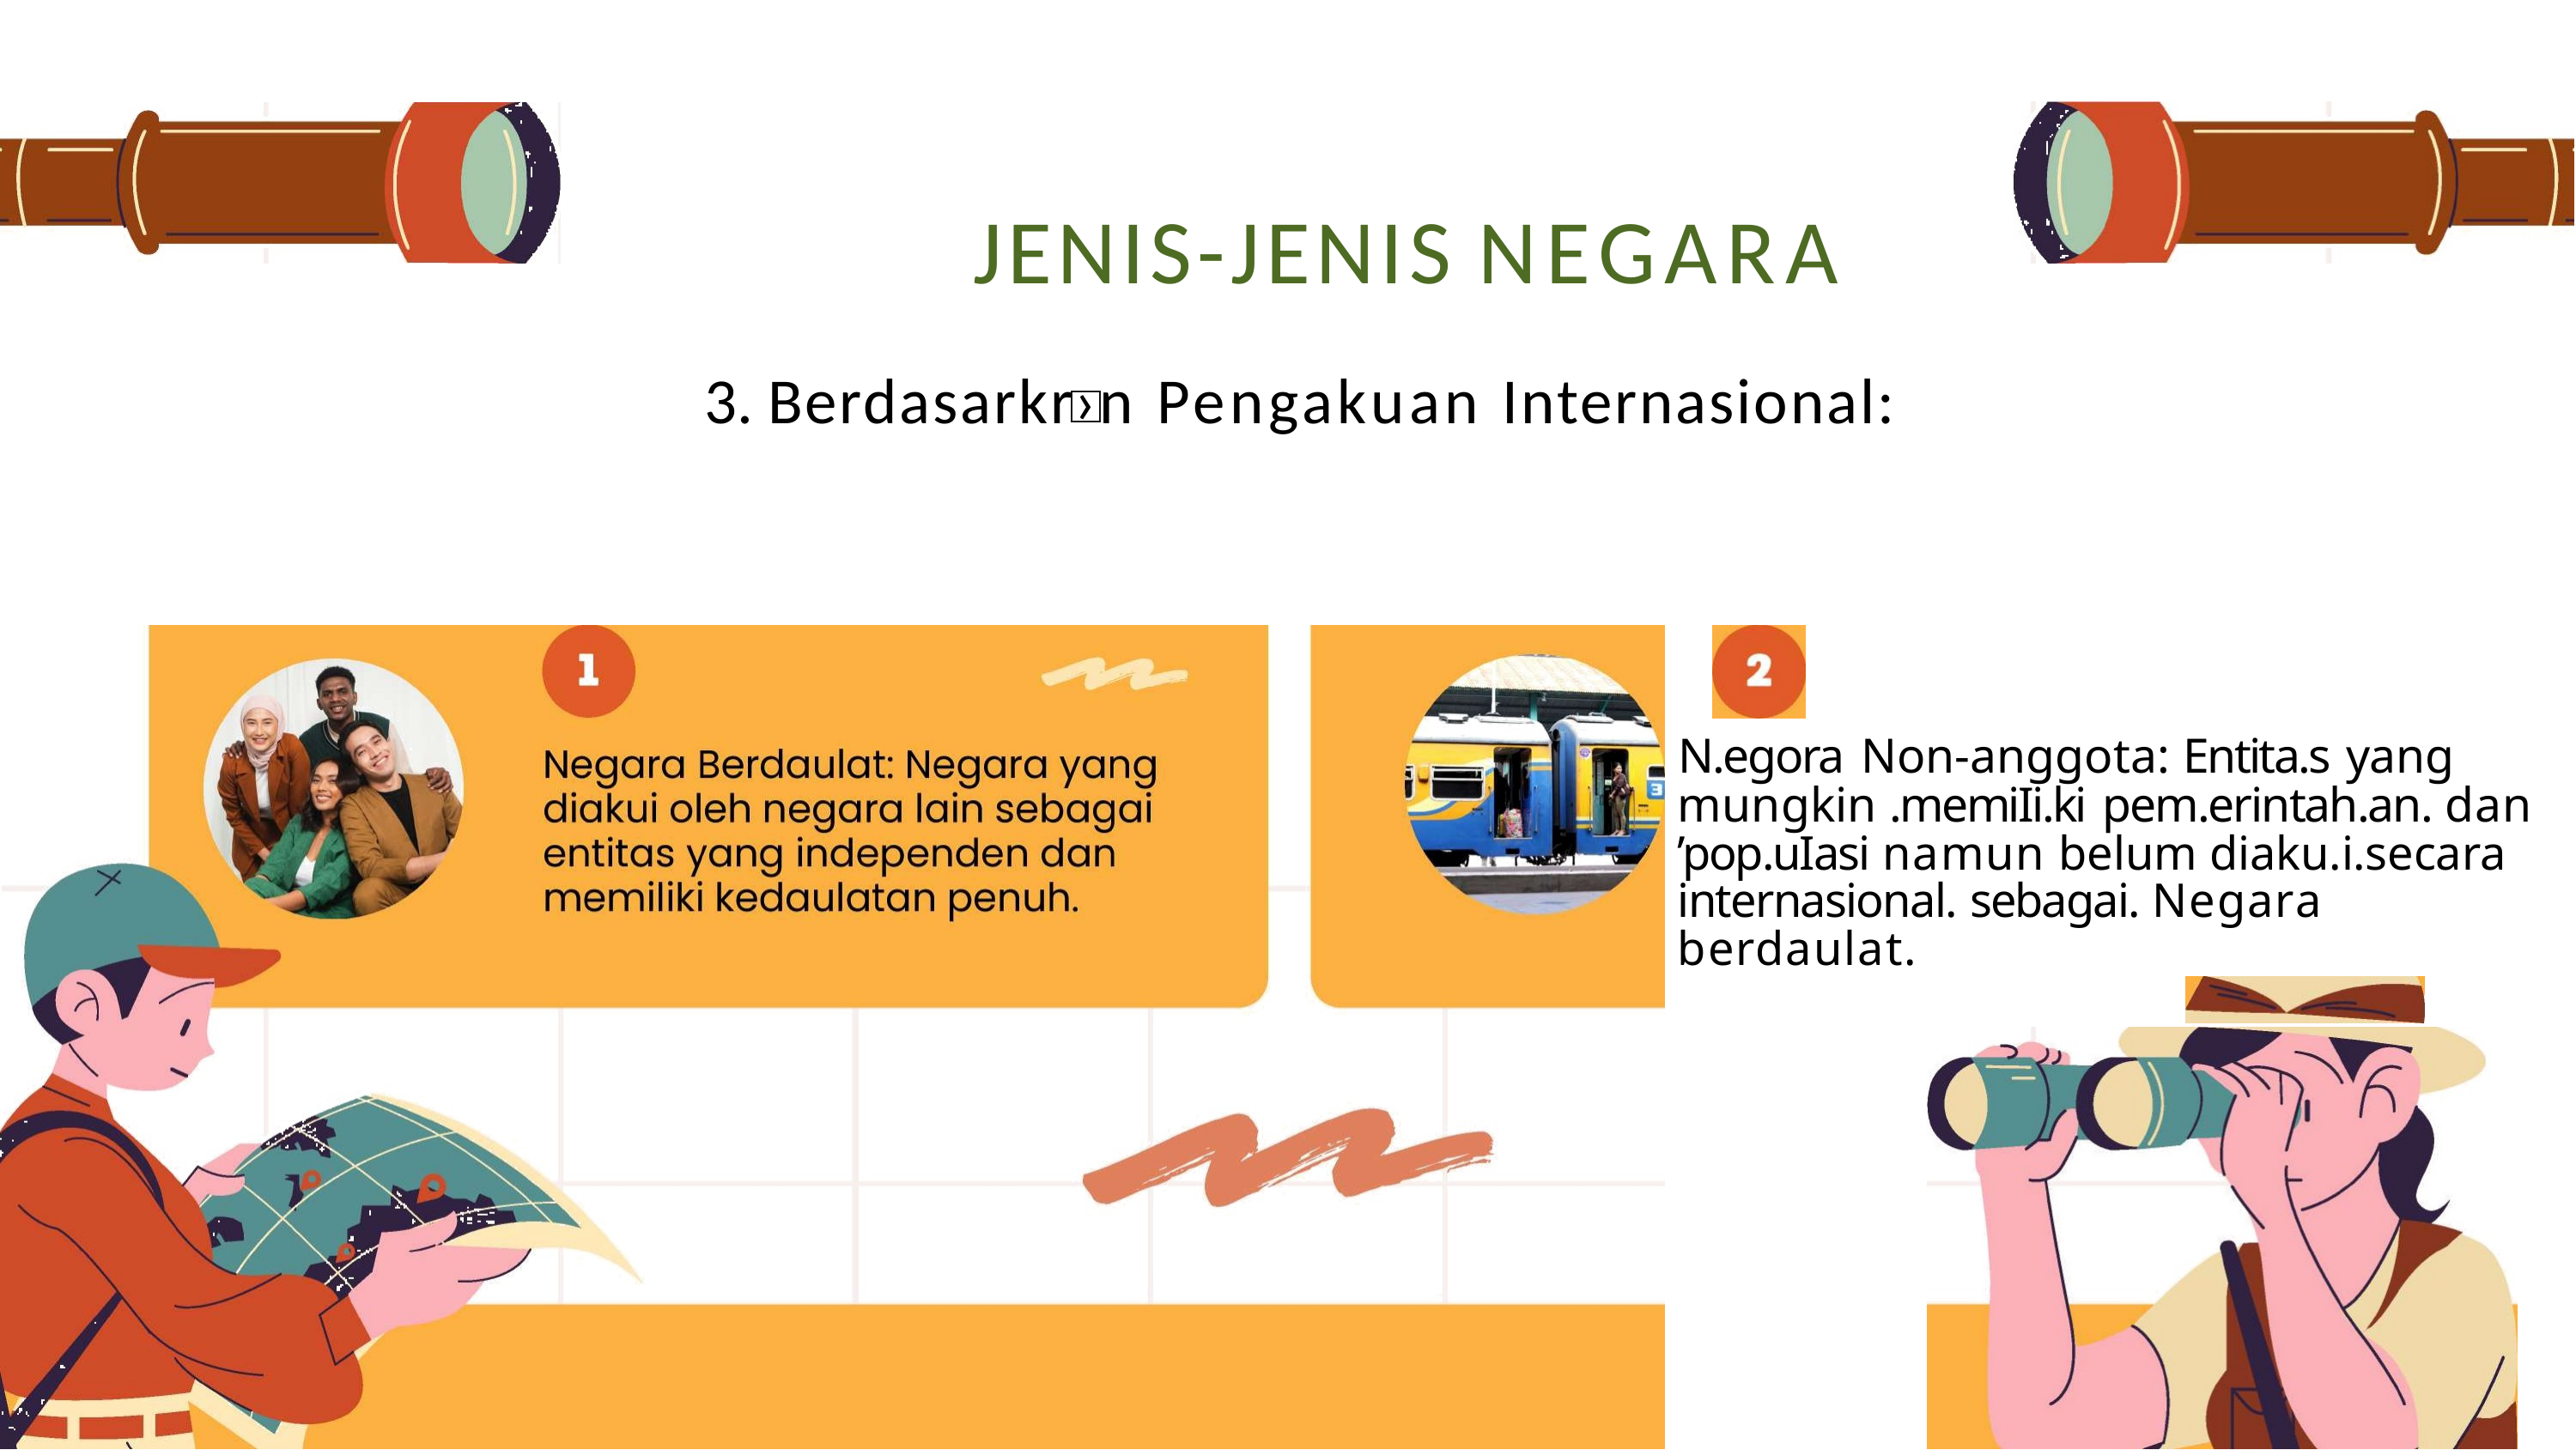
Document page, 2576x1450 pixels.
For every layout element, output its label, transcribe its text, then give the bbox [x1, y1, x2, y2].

text_box 3. Berdasarkr›n Pengakuan Internasional: [702, 357, 1909, 437]
picture [0, 101, 562, 264]
title JENIS-JENIS NEGARA [951, 191, 1880, 357]
text_box N.egora Non-anggota: Entita.s yang mungkin .memiIi.ki pem.erintah.an. dan ’pop.uIasi namun belum diaku.i.secara internasional. sebagai. Negara berdaulat. [1675, 724, 2540, 976]
picture [1712, 625, 1807, 719]
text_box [1070, 390, 1102, 423]
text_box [1927, 976, 2518, 1450]
picture [2014, 100, 2575, 264]
picture [0, 625, 1666, 1449]
